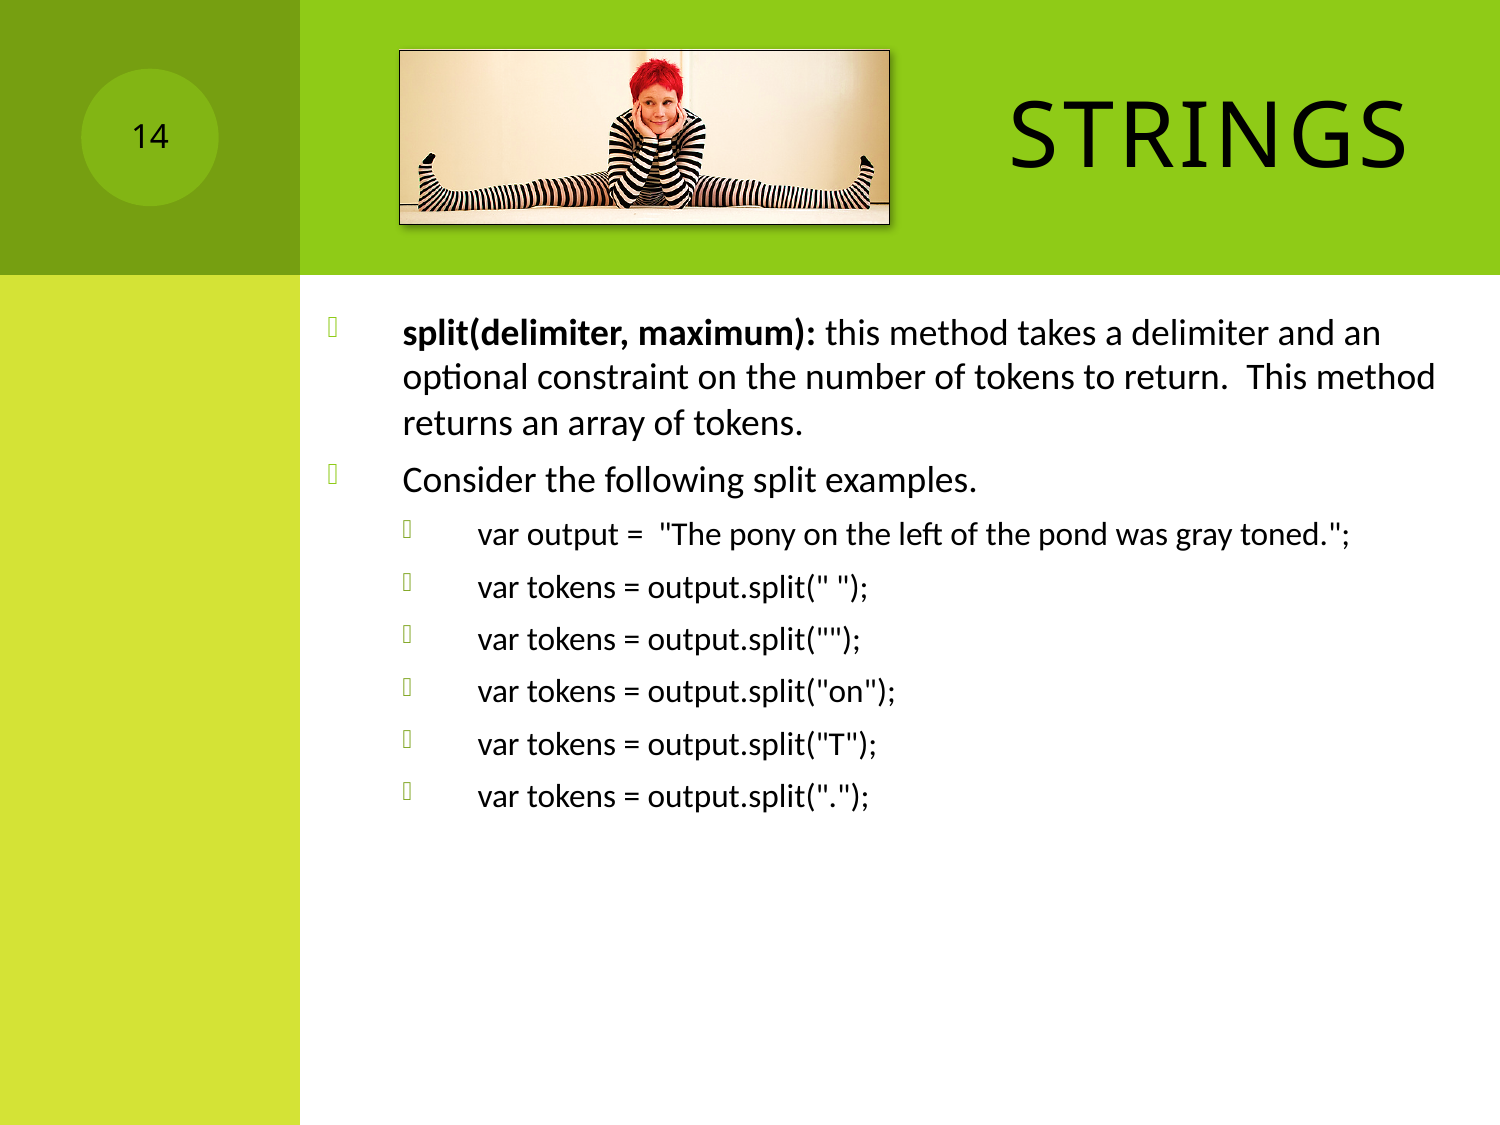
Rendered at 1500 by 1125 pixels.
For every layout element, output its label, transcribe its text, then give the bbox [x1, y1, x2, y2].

slide_number 14 [87, 87, 213, 188]
title Strings [399, 37, 1425, 225]
list split(delimiter, maximum): this method takes a delimiter and an optional constraint on the number of tokens to return. This method returns an array of tokens. Consider the following split examples. var output = "The pony on the left of the pond was gray toned."; var tokens = output.split(" "); var tokens = output.split(""); var tokens = output.split("on"); var tokens = output.split("T"); var tokens = output.split("."); [312, 299, 1475, 1013]
picture [399, 49, 890, 226]
